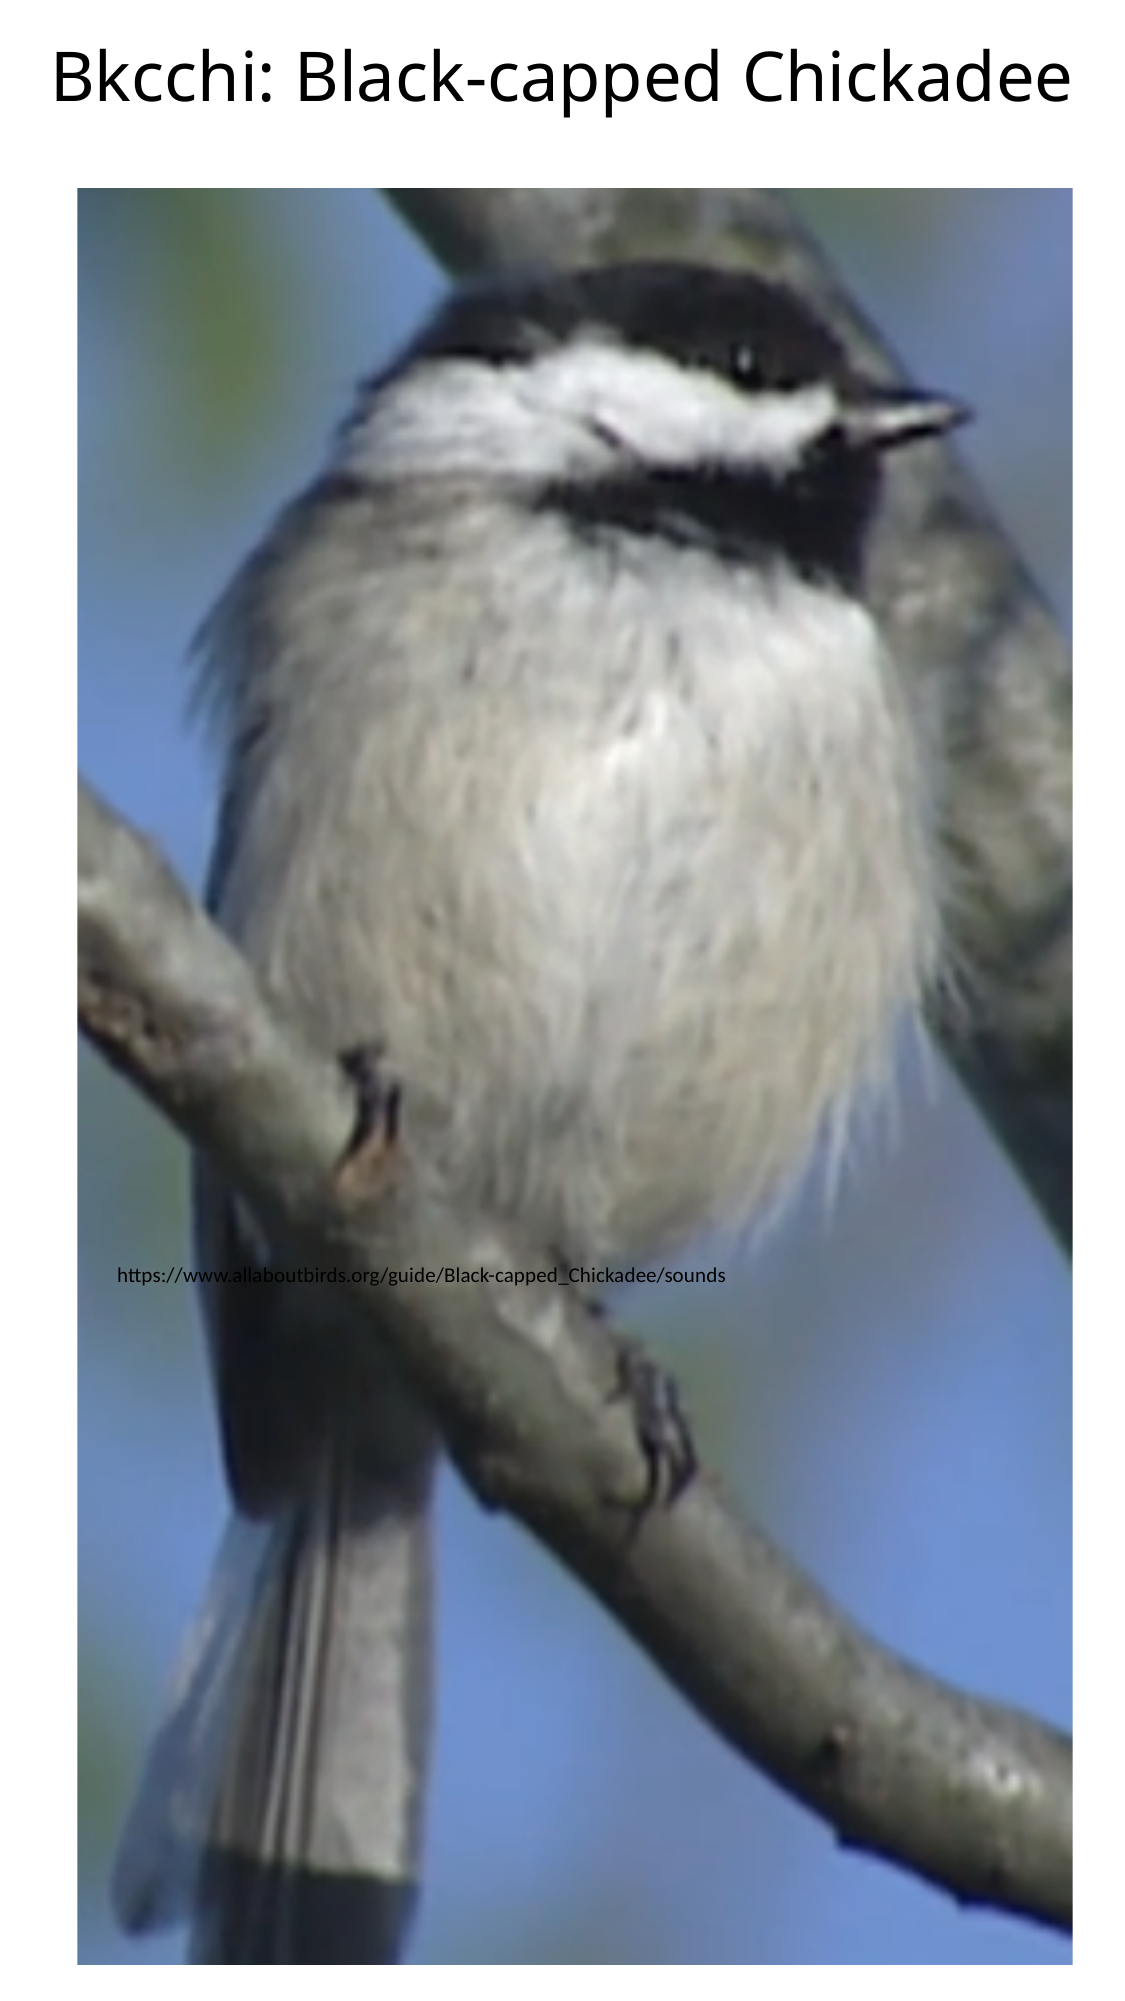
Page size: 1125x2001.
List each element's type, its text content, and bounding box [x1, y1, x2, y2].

title Bkcchi: Black-capped Chickadee [0, 0, 1125, 159]
picture [77, 188, 1073, 1965]
